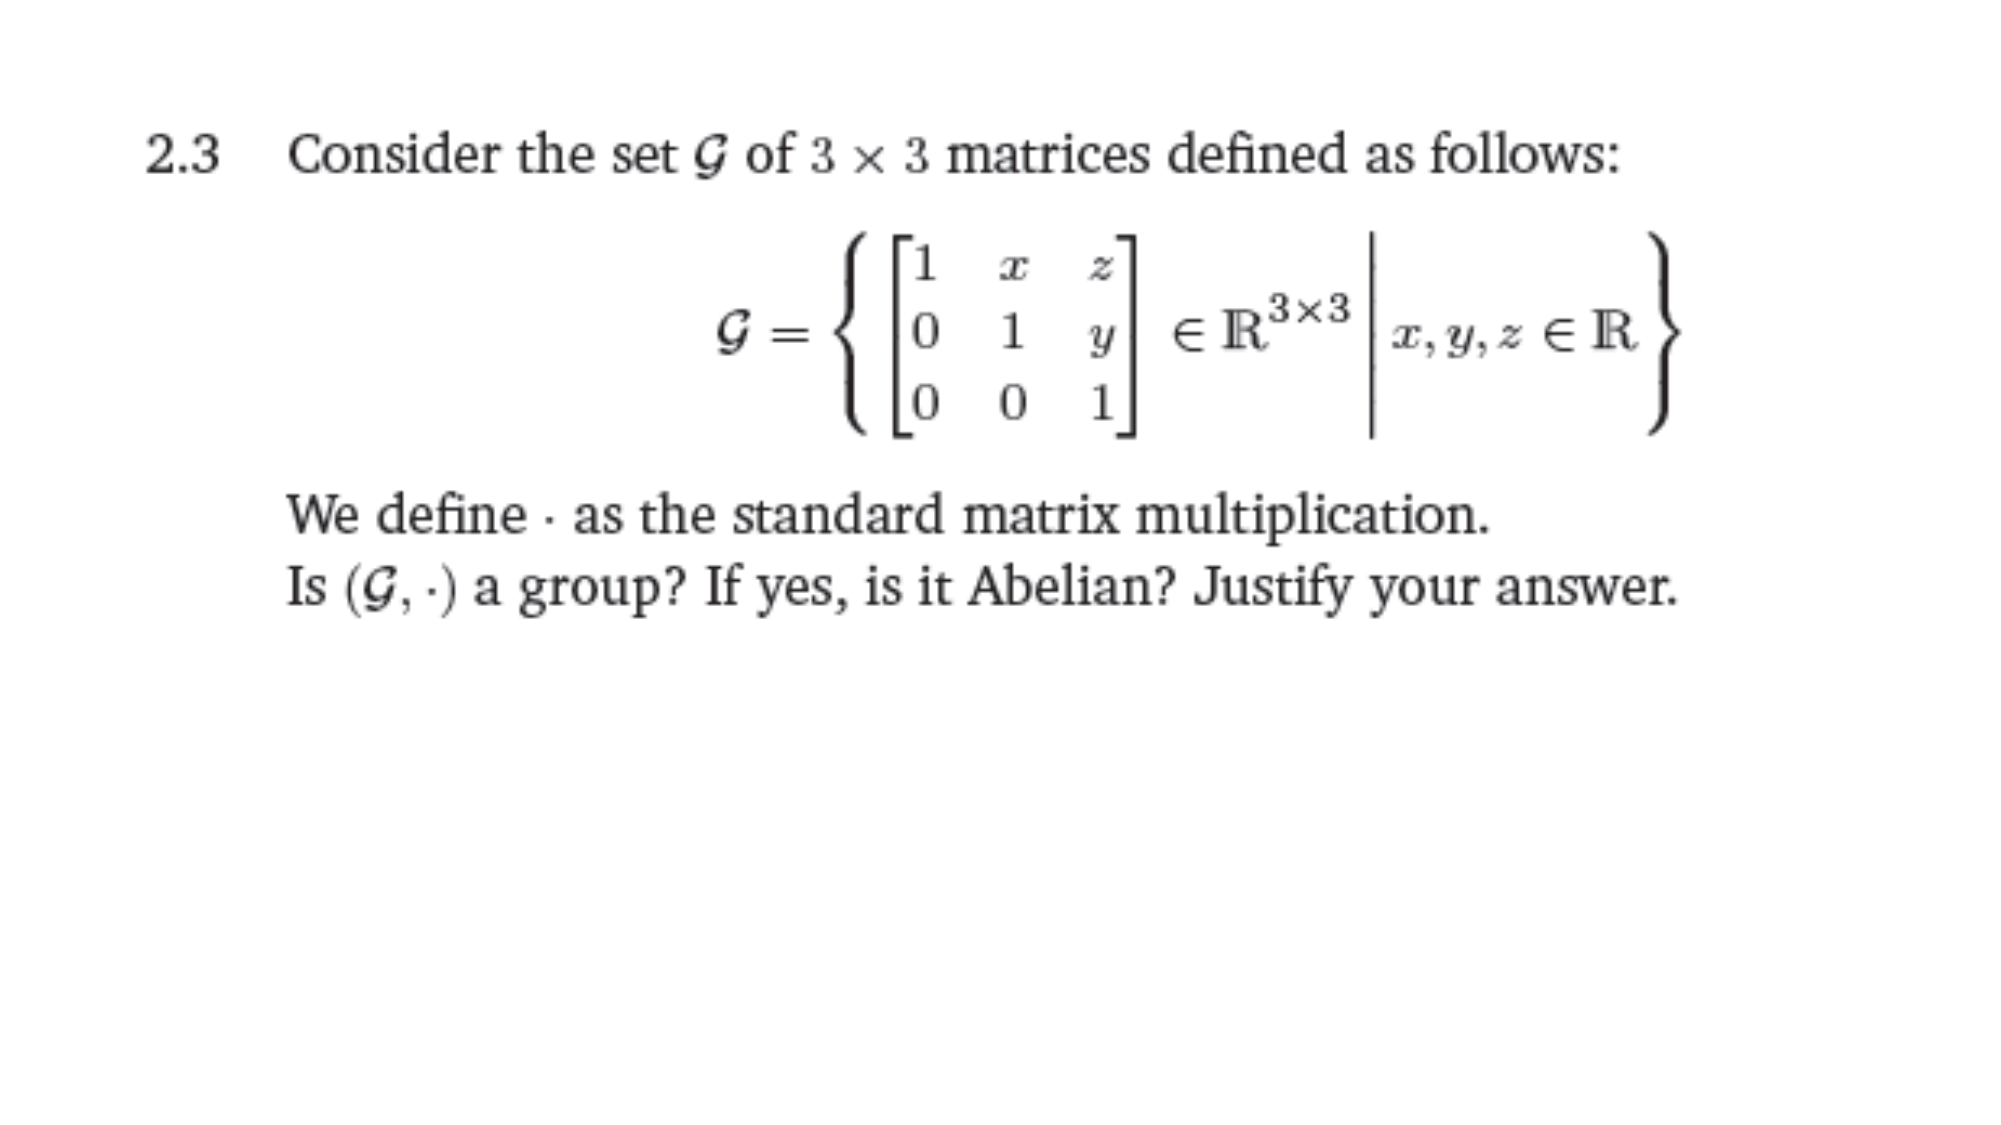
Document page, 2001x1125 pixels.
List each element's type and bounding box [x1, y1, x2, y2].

list [109, 96, 1718, 632]
